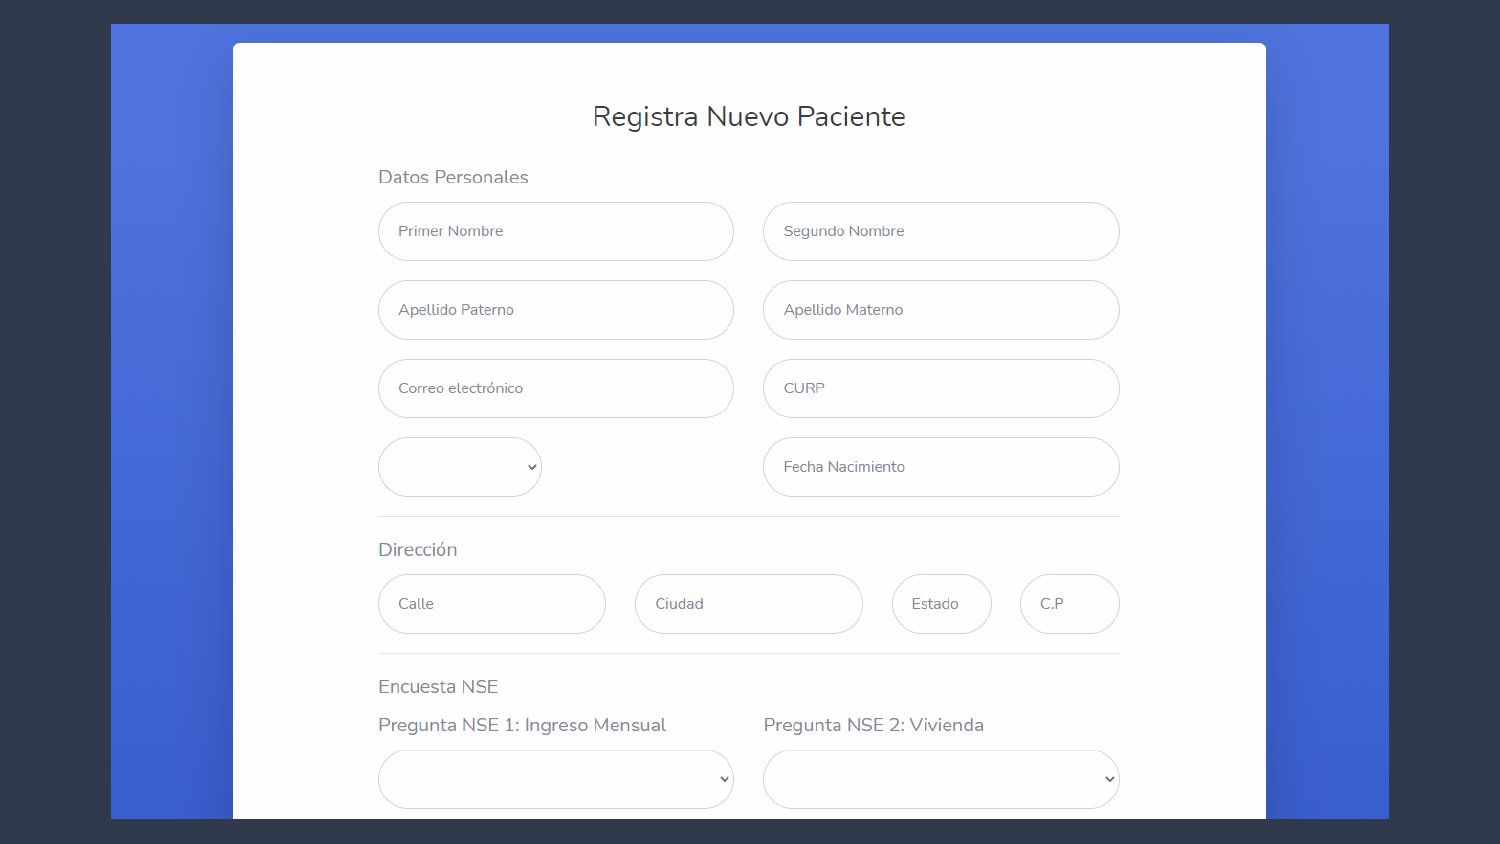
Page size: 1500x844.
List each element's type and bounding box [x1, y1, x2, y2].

picture [110, 24, 1390, 819]
